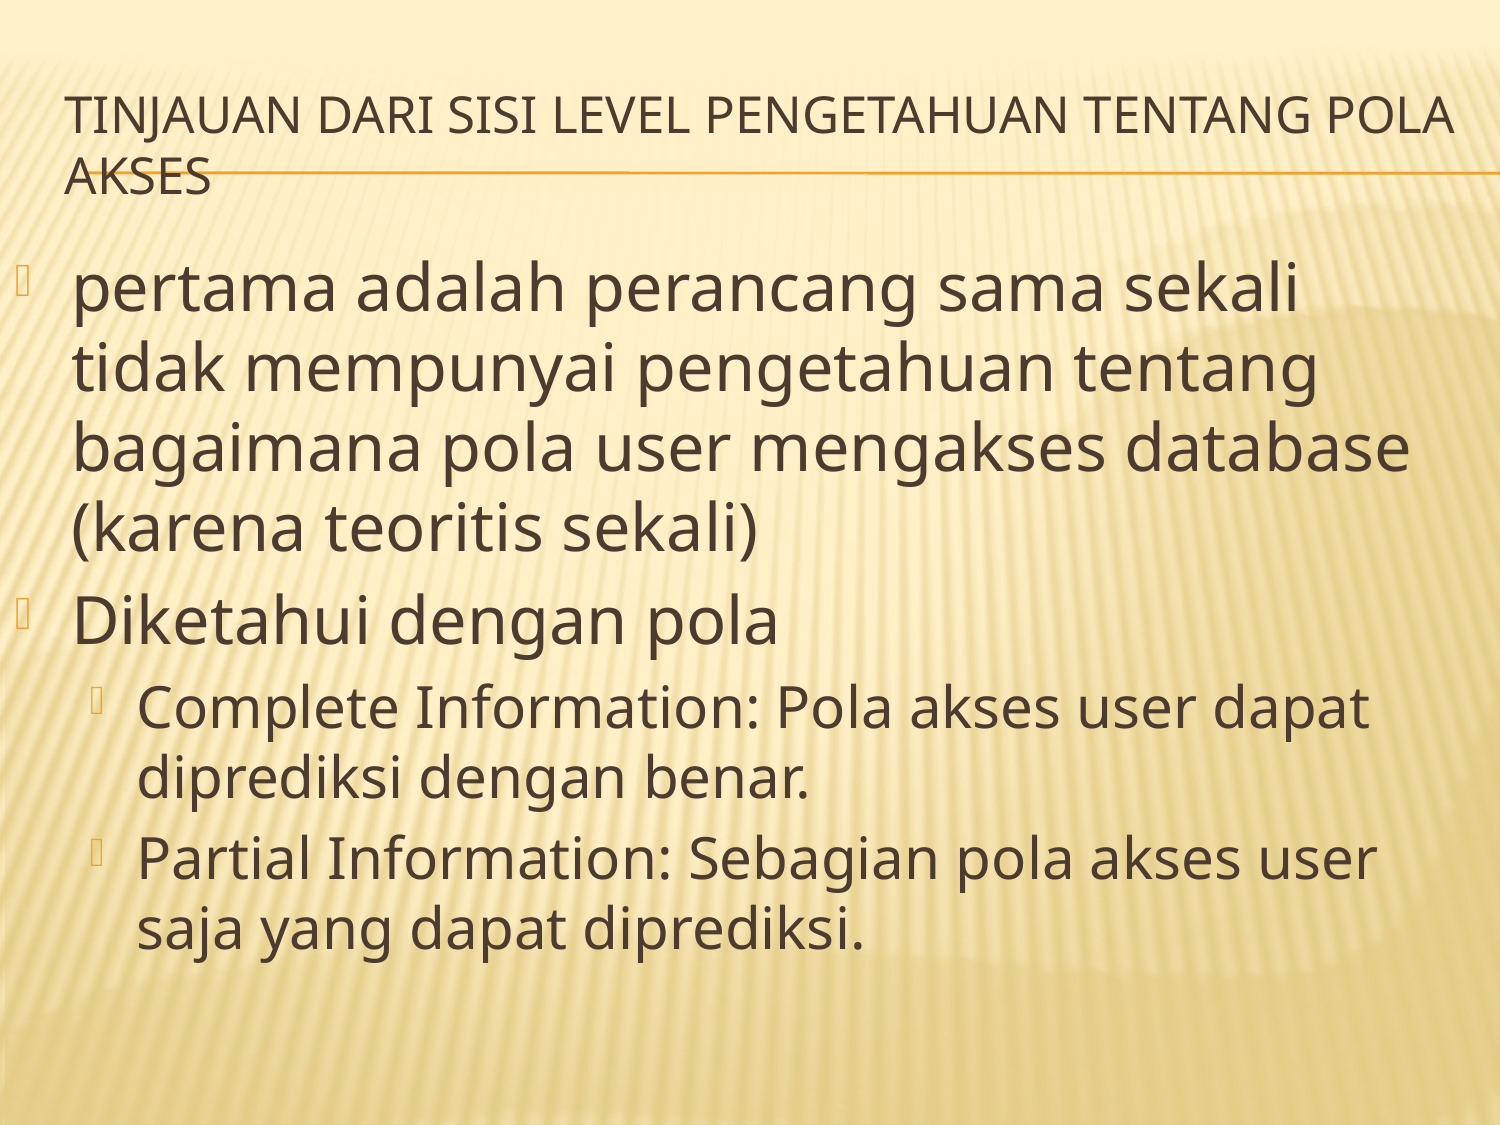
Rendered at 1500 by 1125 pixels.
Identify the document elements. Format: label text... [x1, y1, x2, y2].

title Tinjauan dari sisi level pengetahuan tentang pola akses [50, 75, 1475, 213]
list pertama adalah perancang sama sekali tidak mempunyai pengetahuan tentang bagaimana pola user mengakses database (karena teoritis sekali) Diketahui dengan pola Complete Information: Pola akses user dapat diprediksi dengan benar. Partial Information: Sebagian pola akses user saja yang dapat diprediksi. [0, 237, 1475, 1050]
